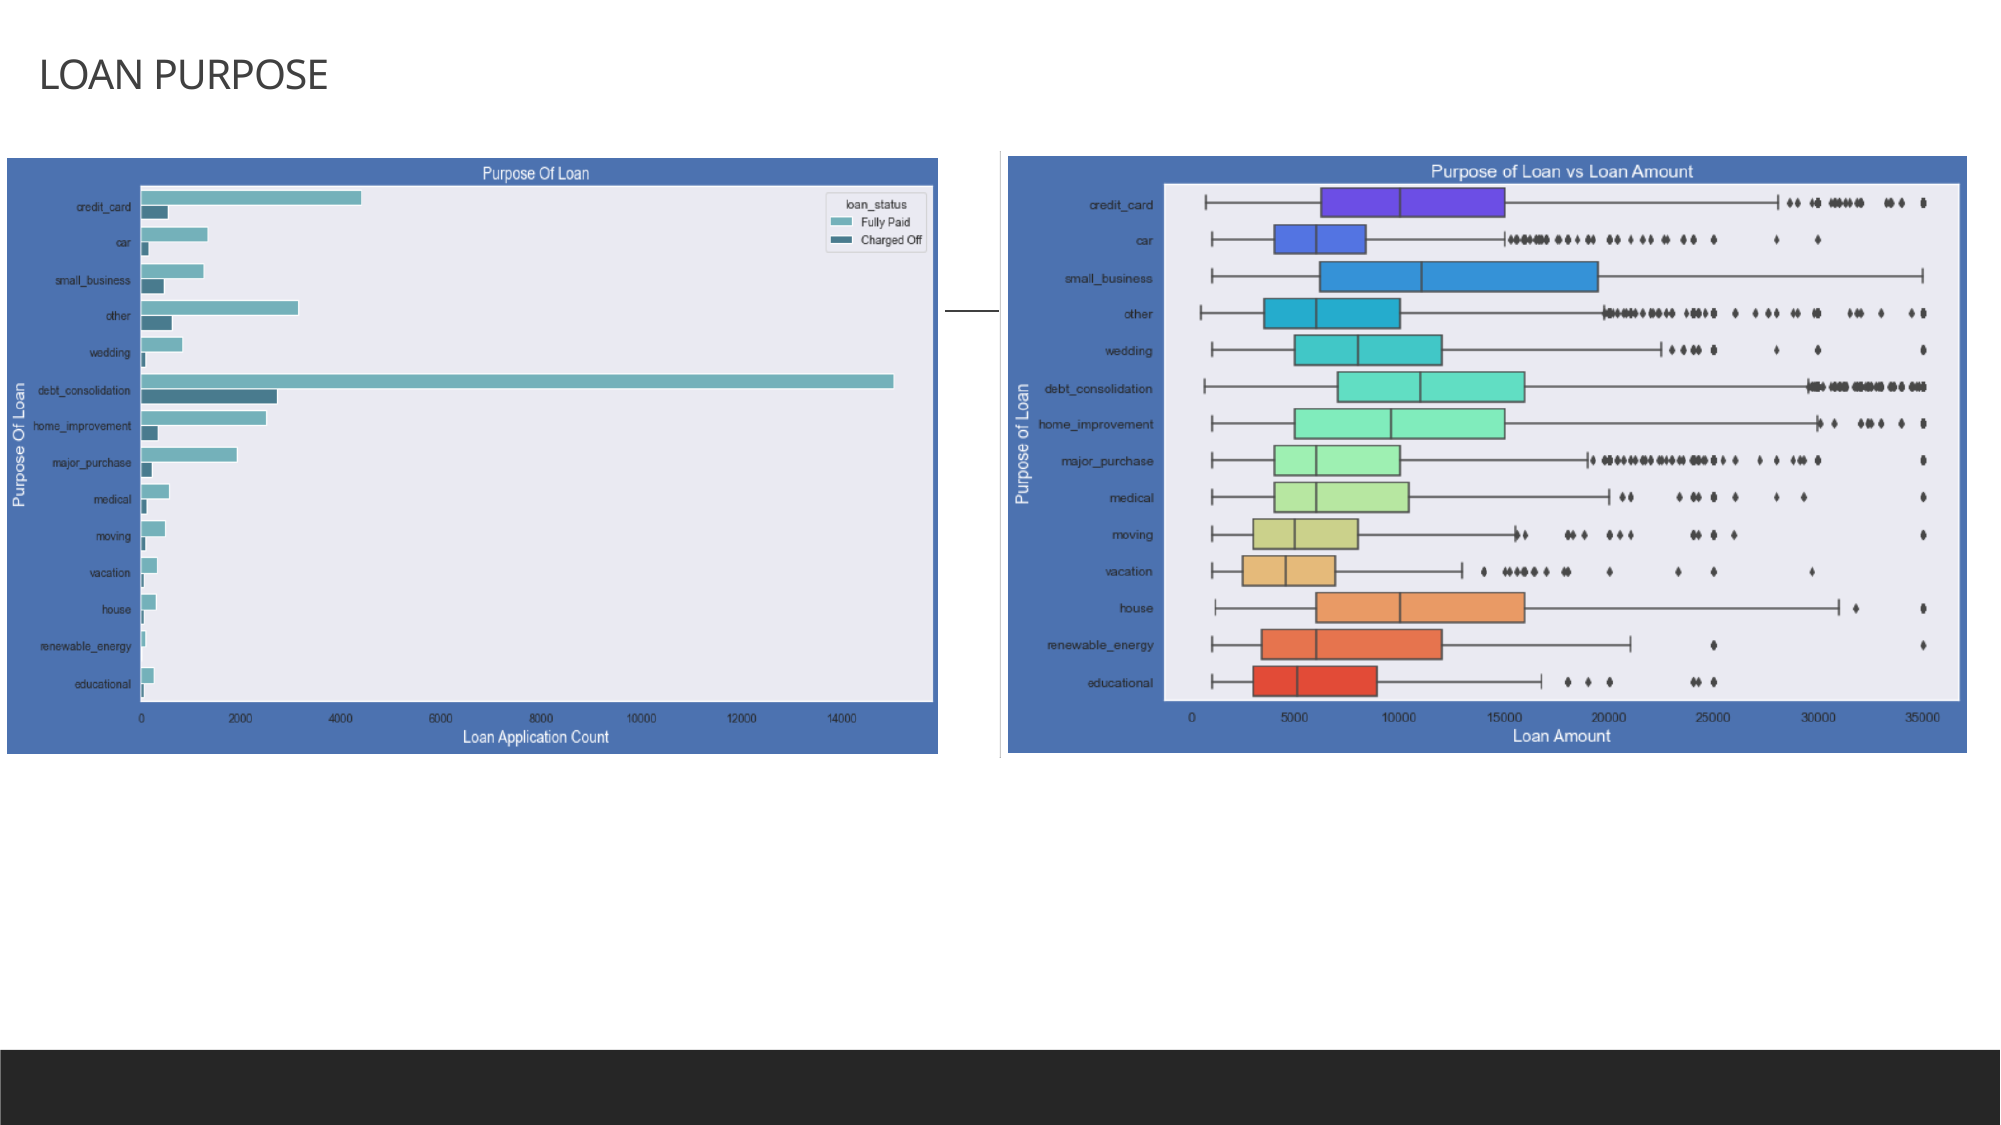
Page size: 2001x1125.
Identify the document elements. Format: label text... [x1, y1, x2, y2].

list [0, 150, 946, 758]
title LOAN PURPOSE [23, 47, 1830, 107]
picture [999, 150, 1976, 758]
